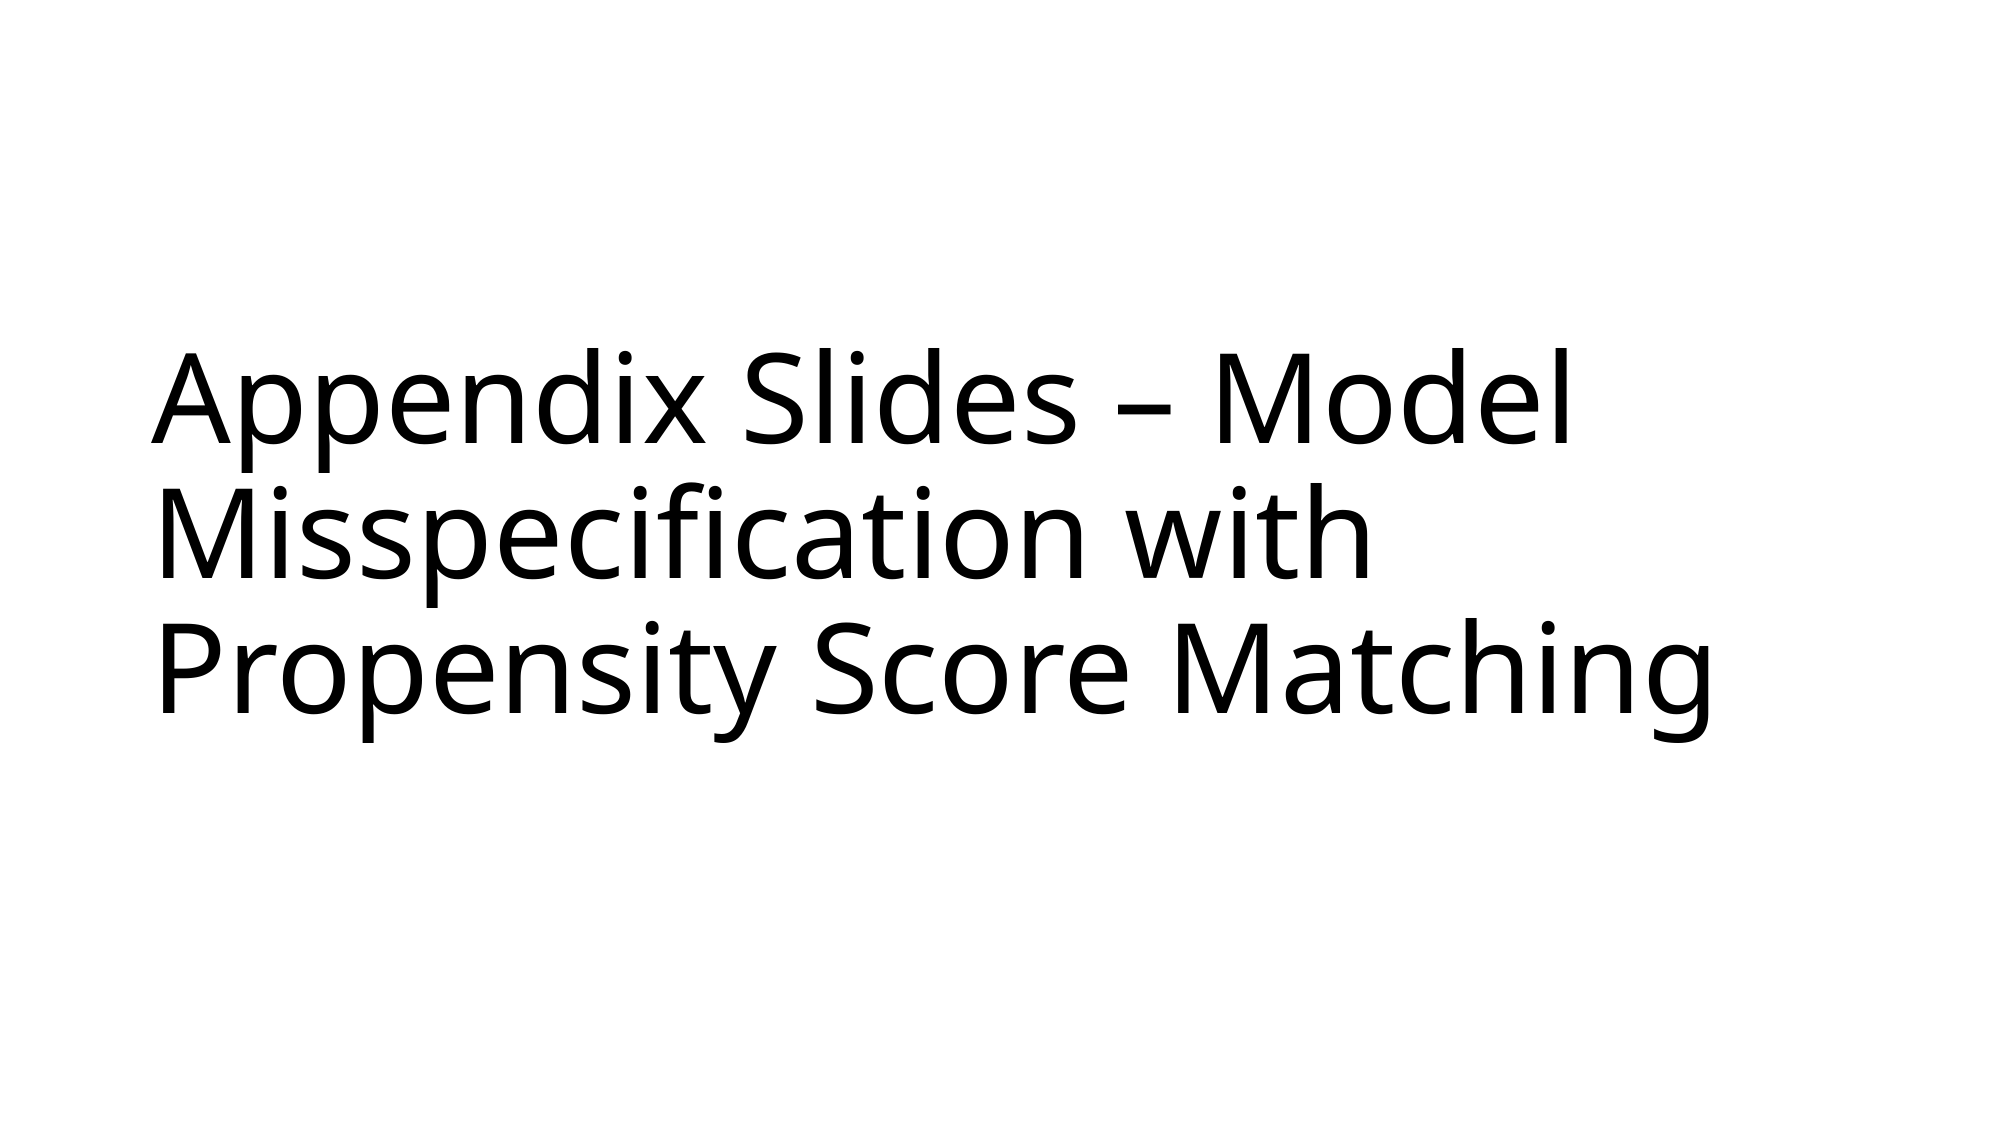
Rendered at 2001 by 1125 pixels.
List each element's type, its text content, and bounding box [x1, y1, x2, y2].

title Appendix Slides – Model Misspecification with Propensity Score Matching [136, 280, 1862, 749]
